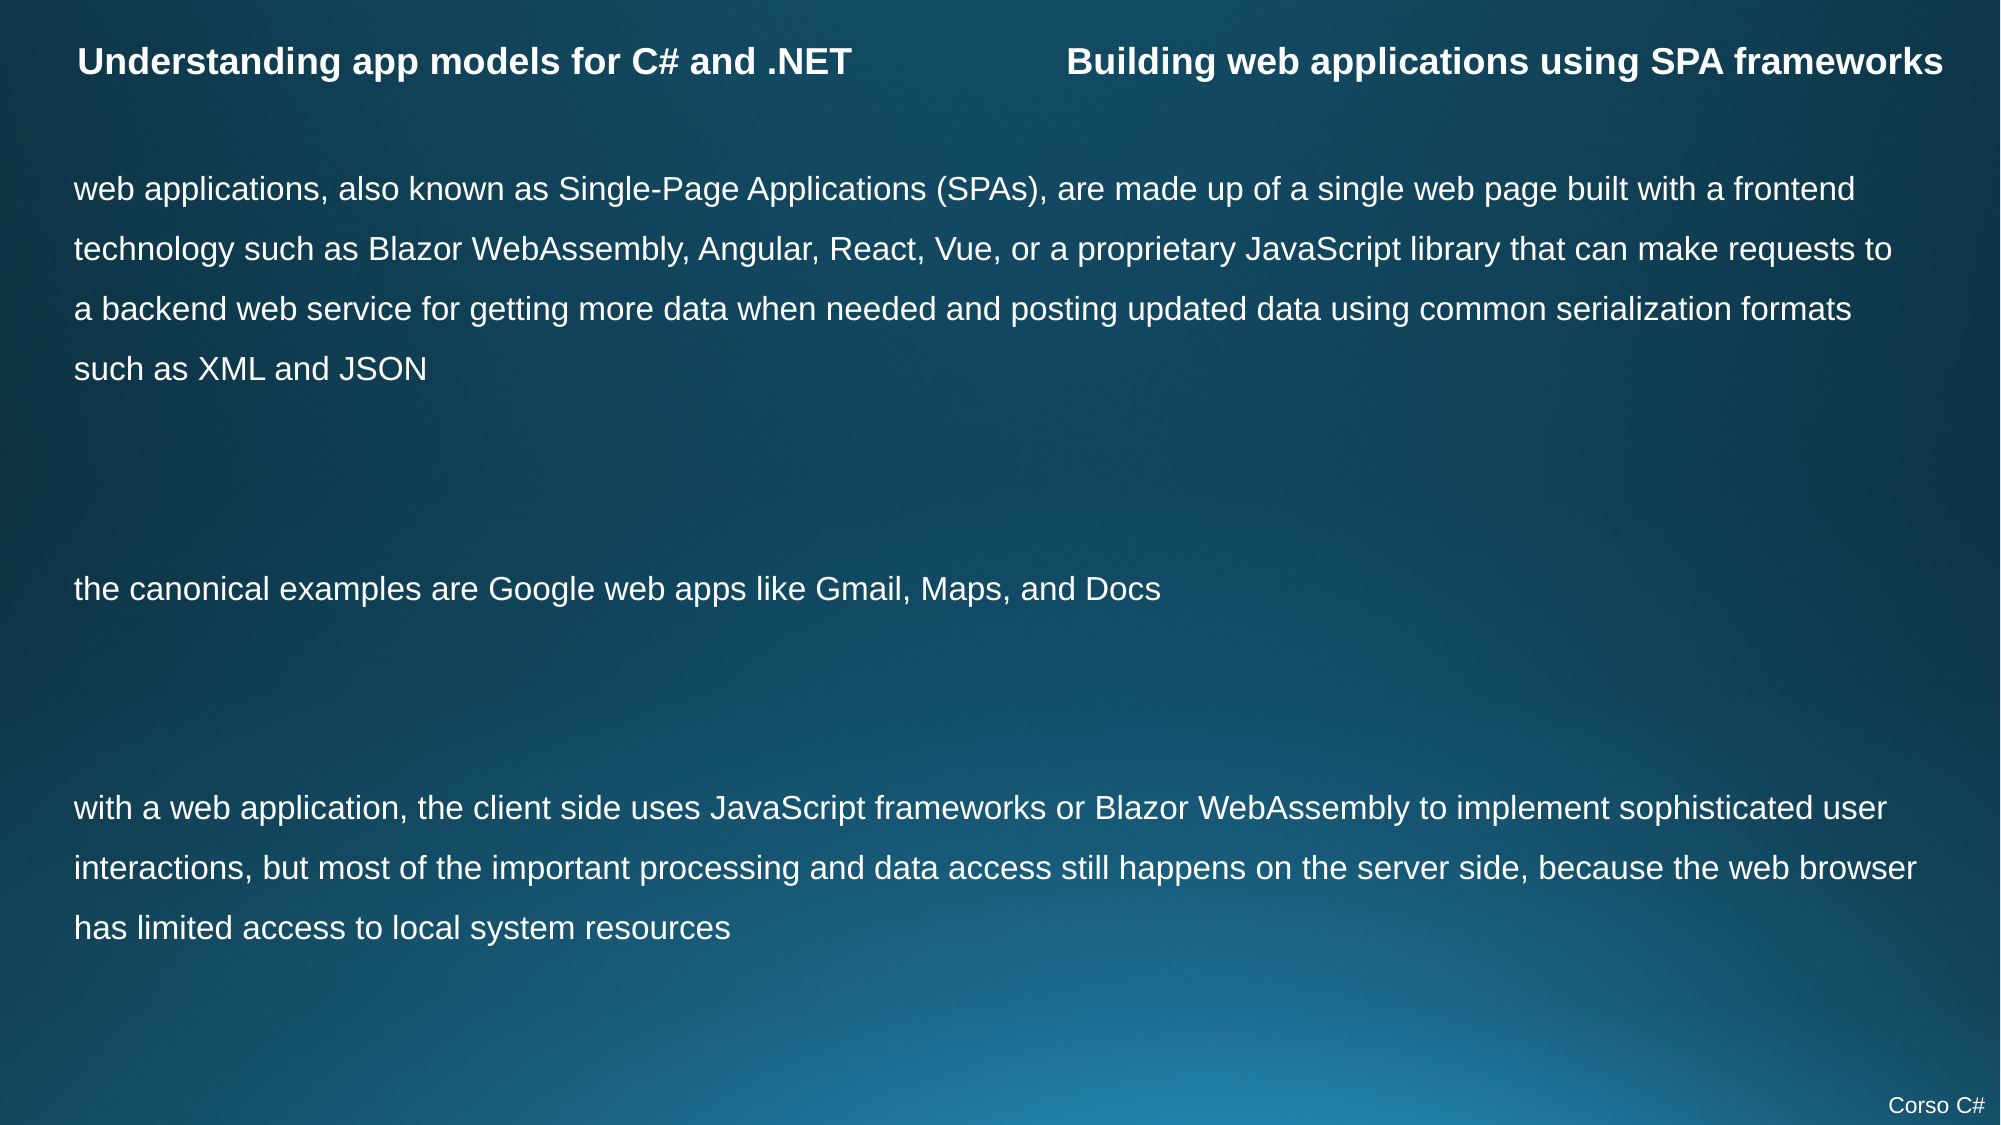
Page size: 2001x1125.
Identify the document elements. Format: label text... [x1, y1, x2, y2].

picture [0, 0, 2001, 1125]
text_box Corso C# [0, 1083, 2000, 1125]
text_box Understanding app models for C# and .NET [62, 29, 869, 89]
text_box web applications, also known as Single-Page Applications (SPAs), are made up of a single web page built with a frontend technology such as Blazor WebAssembly, Angular, React, Vue, or a proprietary JavaScript library that can make requests to a backend web service for getting more data when needed and posting updated data using common serialization formats such as XML and JSON the canonical examples are Google web apps like Gmail, Maps, and Docs with a web application, the client side uses JavaScript frameworks or Blazor WebAssembly to implement sophisticated user interactions, but most of the important processing and data access still happens on the server side, because the web browser has limited access to local system resources [59, 140, 1938, 954]
text_box Building web applications using SPA frameworks [877, 29, 1960, 89]
